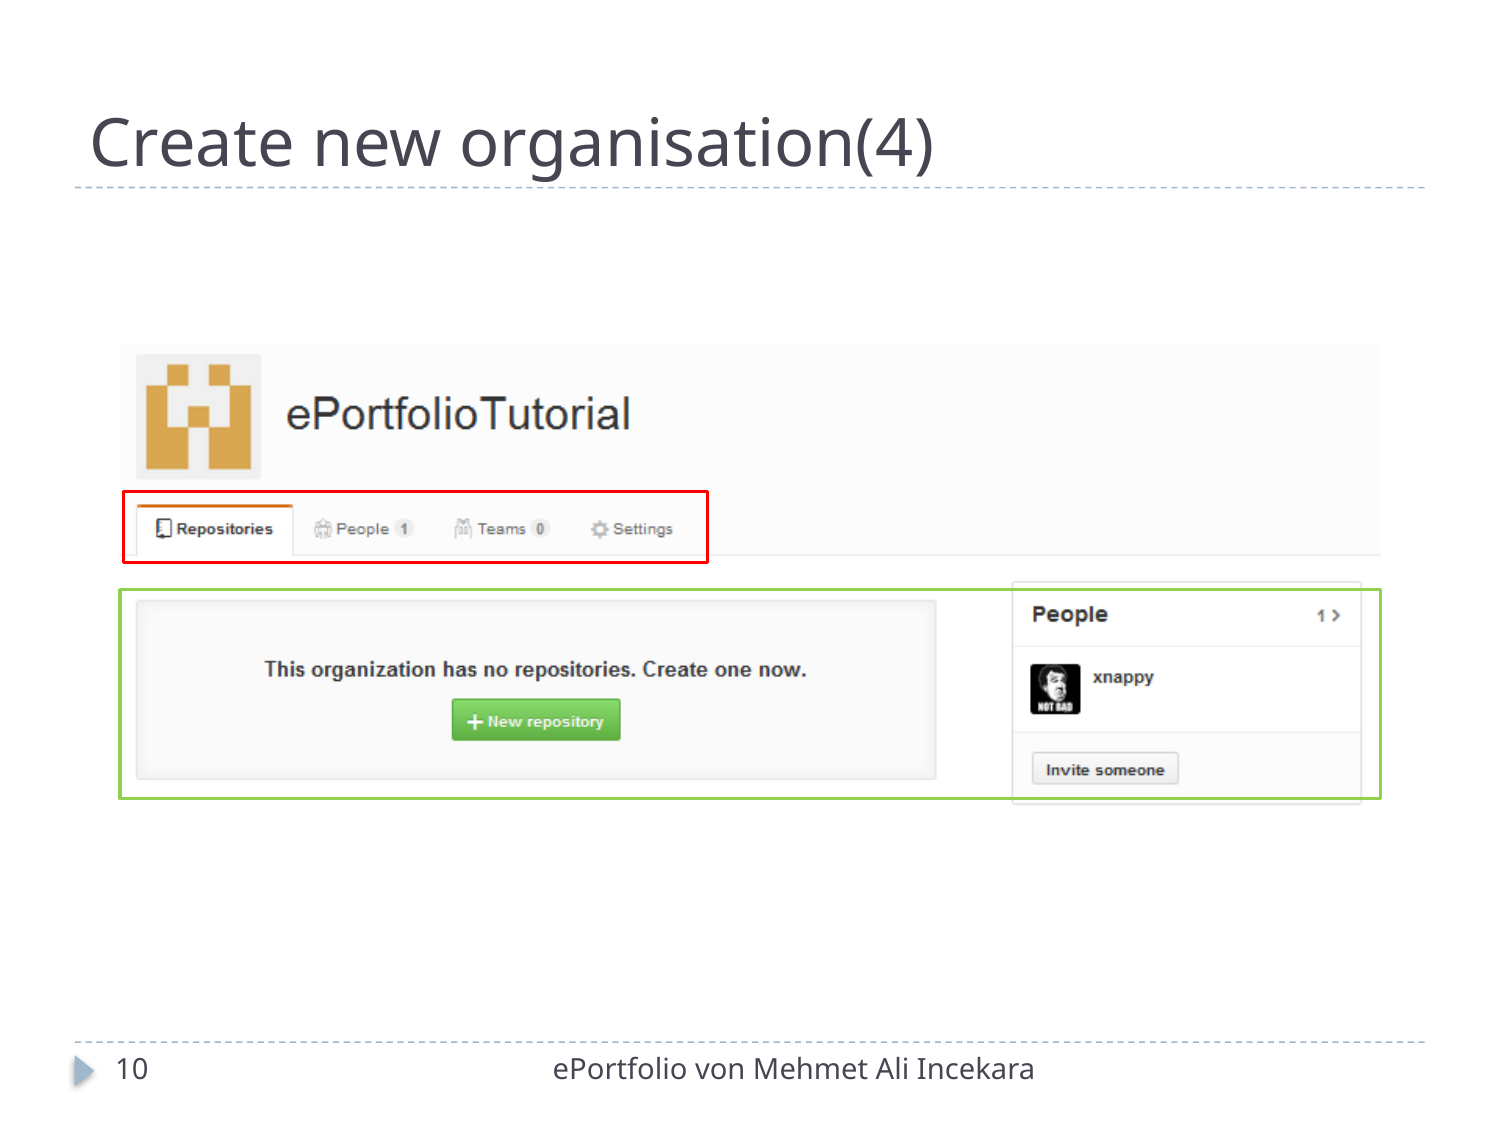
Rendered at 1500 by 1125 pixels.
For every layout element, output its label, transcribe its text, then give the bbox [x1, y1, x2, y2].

slide_number 10 [100, 1042, 426, 1103]
title Create new organisation(4) [75, 24, 1425, 188]
picture [119, 344, 1381, 835]
footer ePortfolio von Mehmet Ali Incekara [475, 1042, 1051, 1103]
